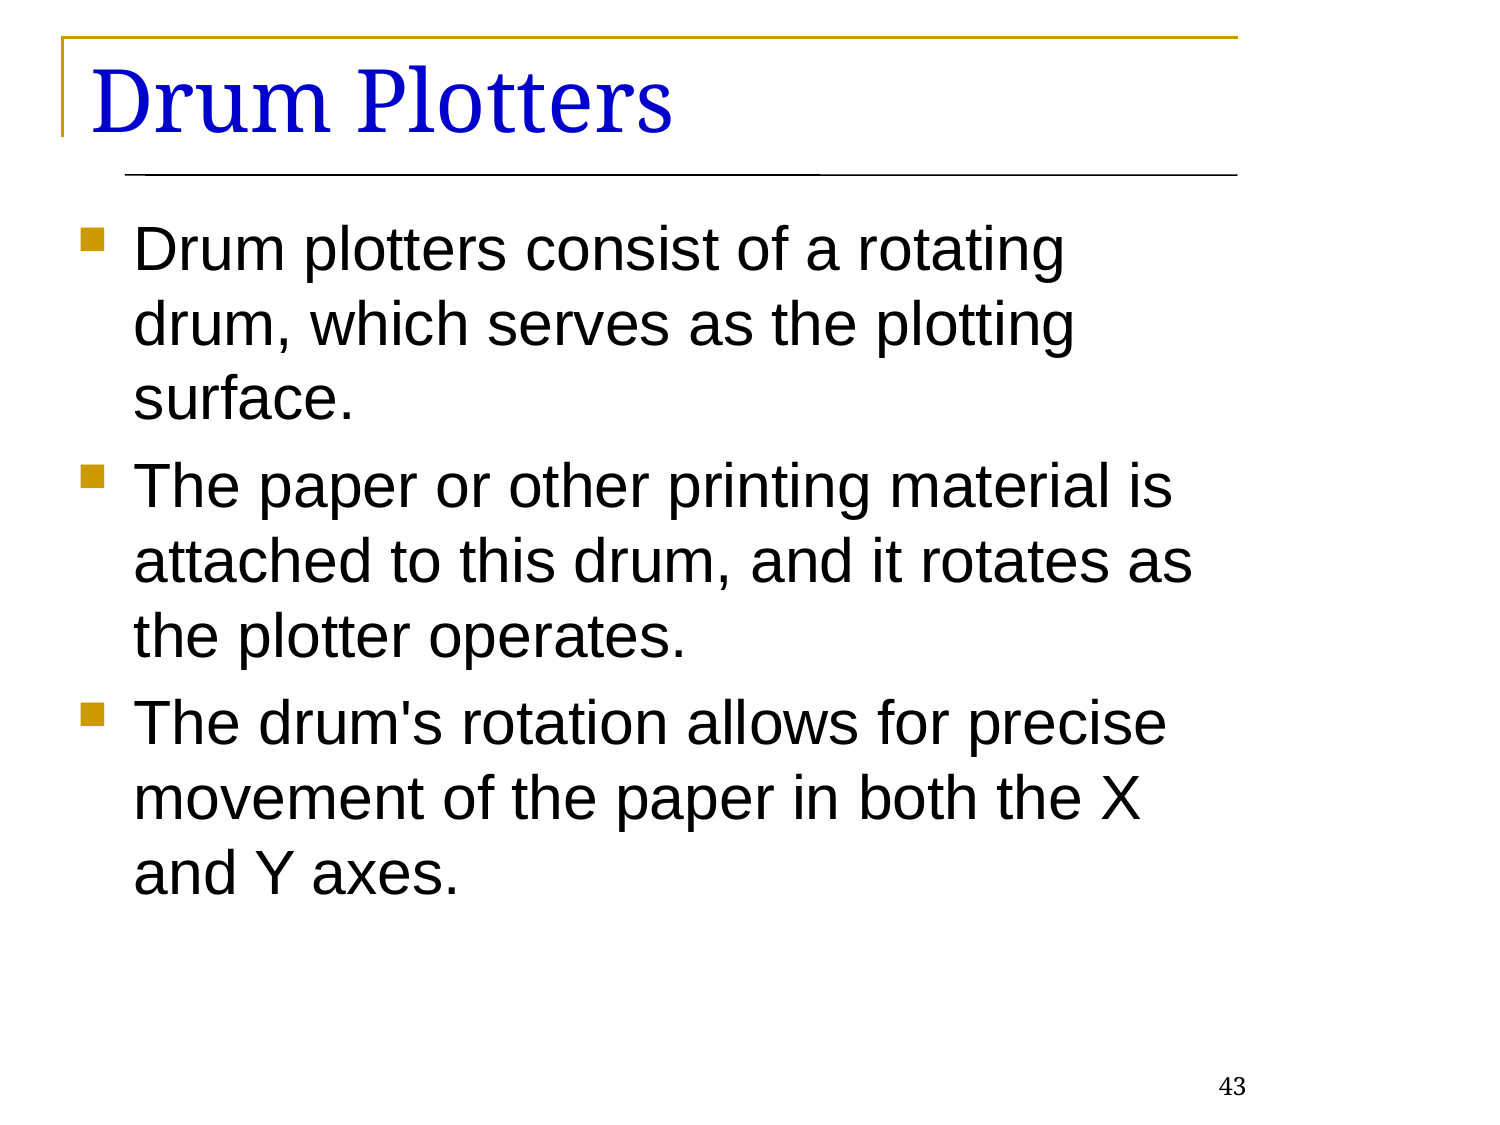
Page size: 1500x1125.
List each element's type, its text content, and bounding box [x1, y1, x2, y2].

slide_number 43 [912, 1050, 1262, 1113]
title Drum Plotters [74, 37, 1251, 188]
list Drum plotters consist of a rotating drum, which serves as the plotting surface. The paper or other printing material is attached to this drum, and it rotates as the plotter operates. The drum's rotation allows for precise movement of the paper in both the X and Y axes. [62, 199, 1238, 994]
